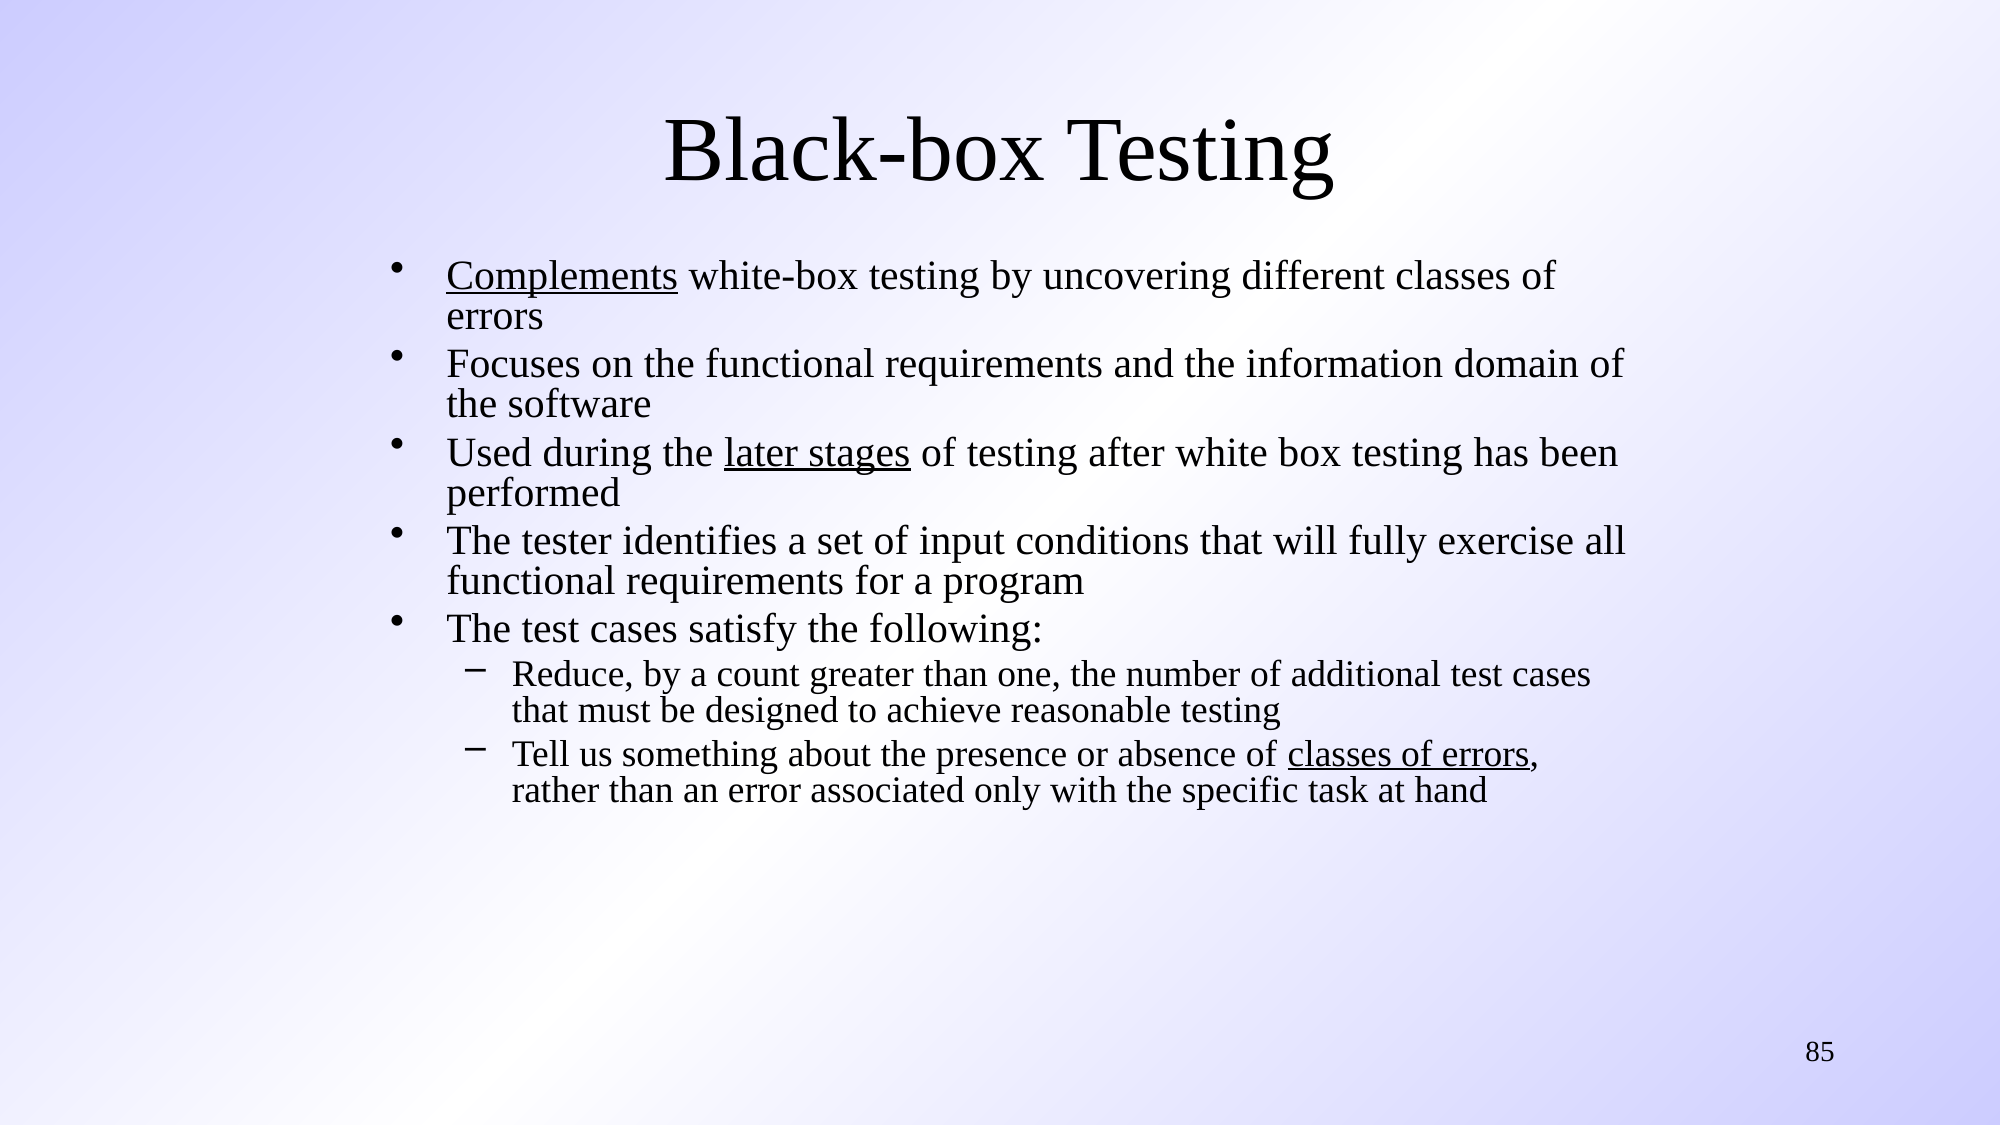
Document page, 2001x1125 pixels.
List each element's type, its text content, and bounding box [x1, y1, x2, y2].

title Black-box Testing [362, 50, 1638, 238]
slide_number 85 [1433, 1025, 1850, 1100]
list Complements white-box testing by uncovering different classes of errors Focuses on the functional requirements and the information domain of the software Used during the later stages of testing after white box testing has been performed The tester identifies a set of input conditions that will fully exercise all functional requirements for a program The test cases satisfy the following: Reduce, by a count greater than one, the number of additional test cases that must be designed to achieve reasonable testing Tell us something about the presence or absence of classes of errors, rather than an error associated only with the specific task at hand [375, 249, 1650, 925]
